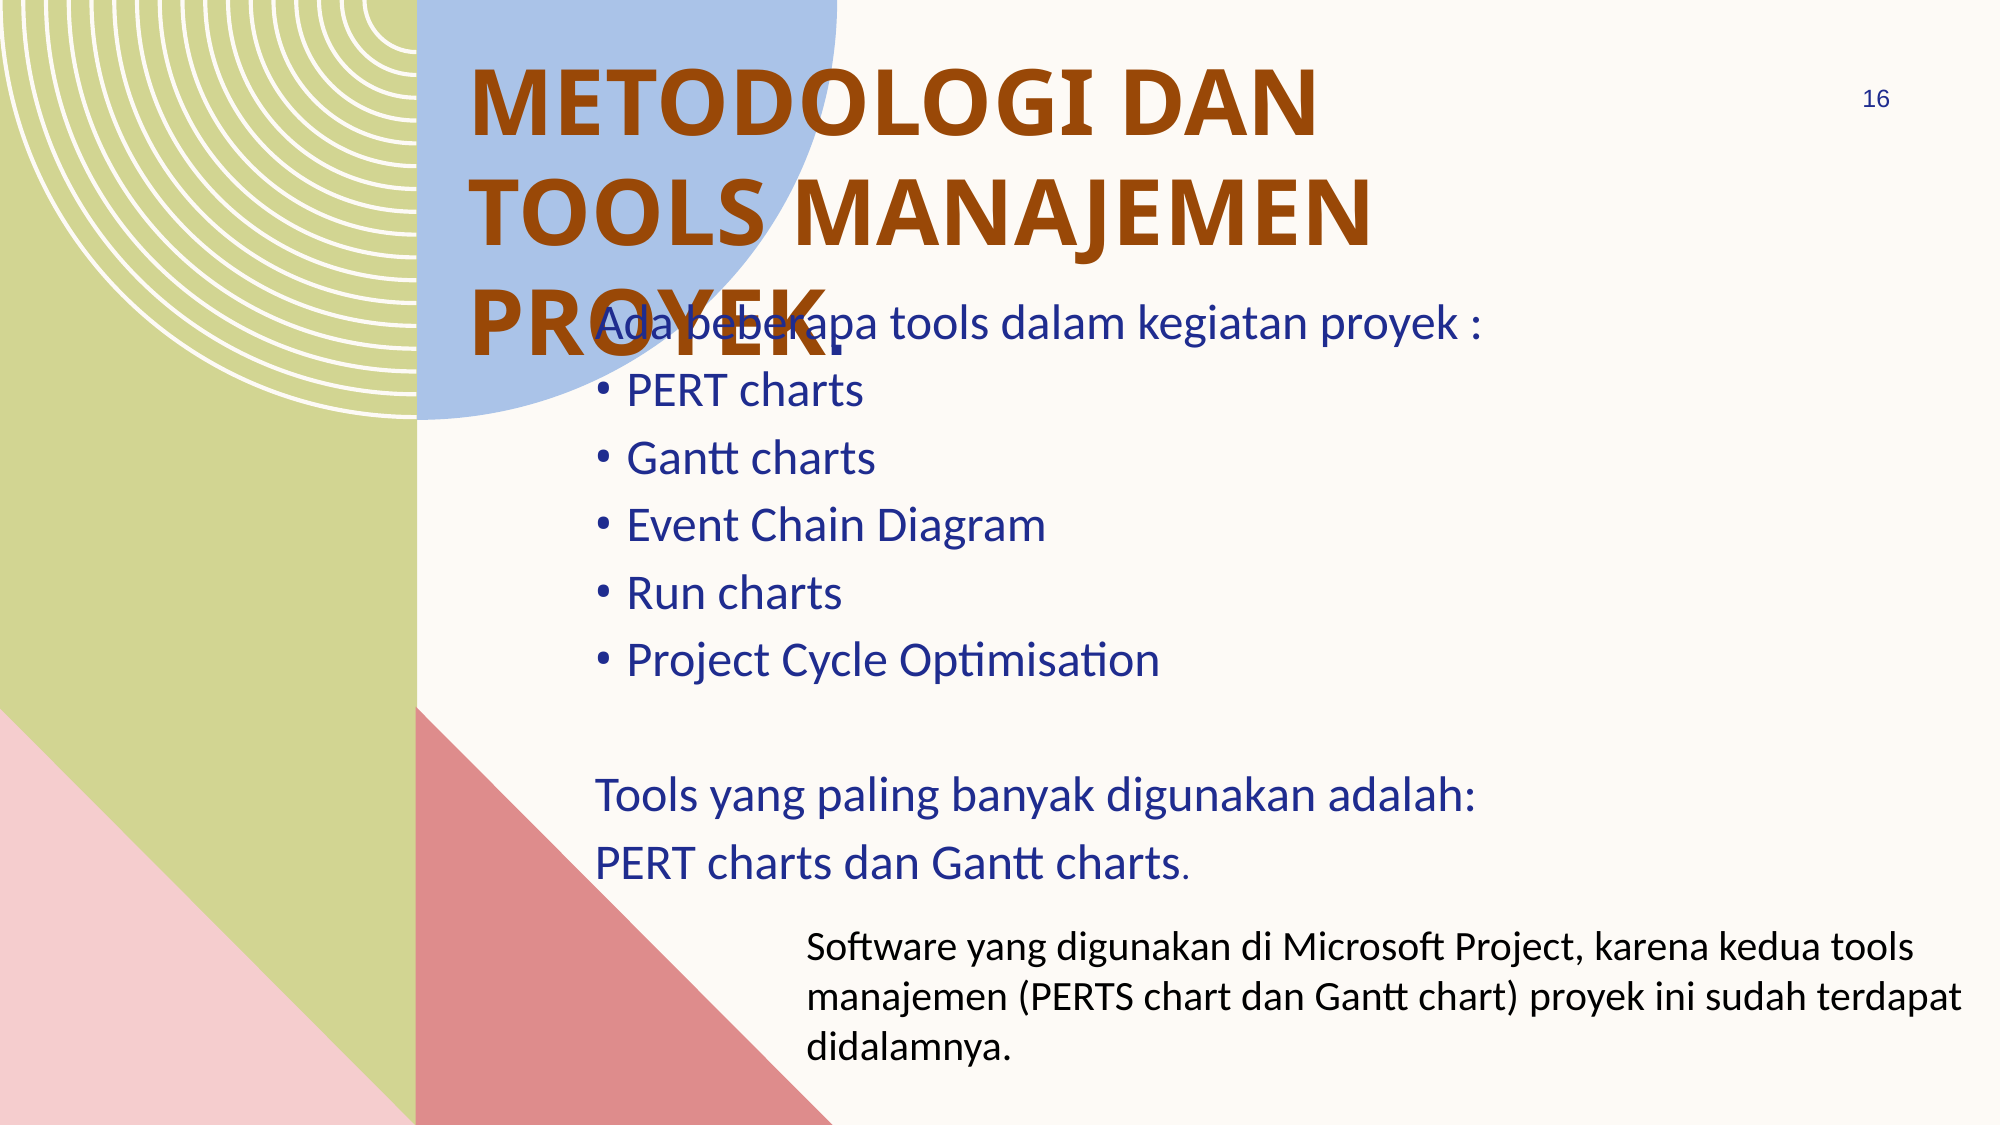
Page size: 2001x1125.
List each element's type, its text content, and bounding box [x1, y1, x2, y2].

title Metodologi dan Tools Manajemen Proyek. [467, 44, 1618, 311]
slide_number 16 [1795, 75, 1958, 120]
text_box Software yang digunakan di Microsoft Project, karena kedua tools manajemen (PERTS chart dan Gantt chart) proyek ini sudah terdapat didalamnya. [791, 911, 2000, 1121]
list Ada beberapa tools dalam kegiatan proyek : • PERT charts • Gantt charts • Event Chain Diagram • Run charts • Project Cycle Optimisation Tools yang paling banyak digunakan adalah: PERT charts dan Gantt charts. [594, 289, 1545, 969]
